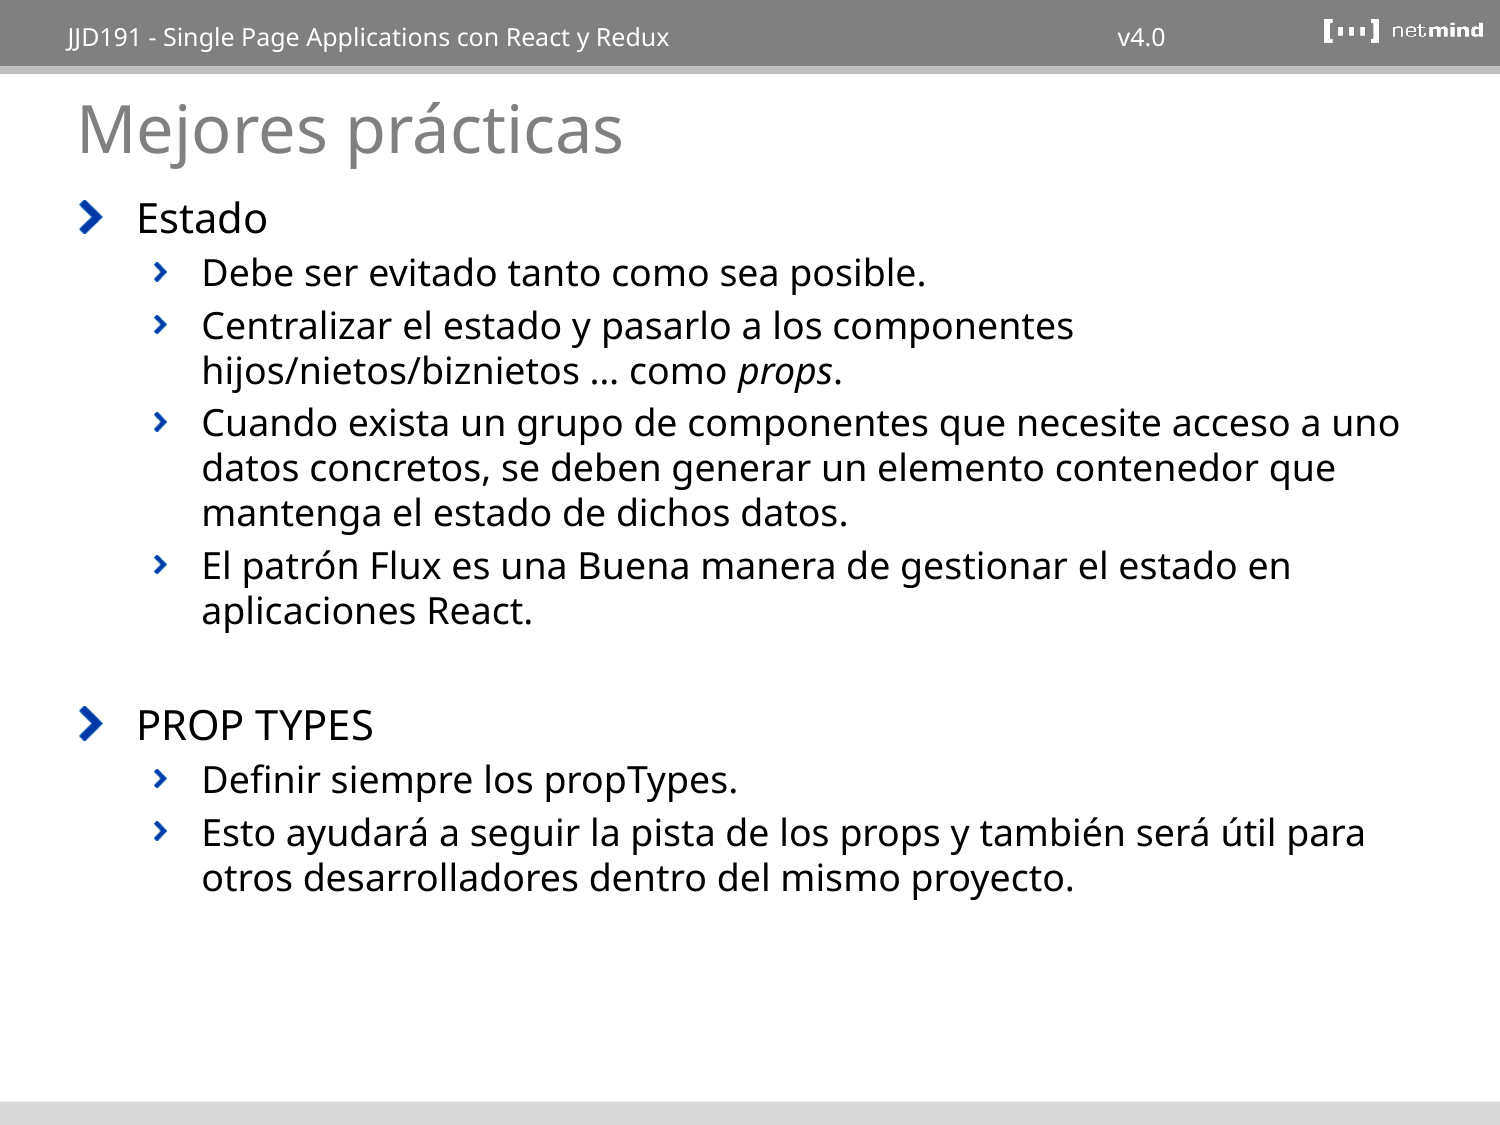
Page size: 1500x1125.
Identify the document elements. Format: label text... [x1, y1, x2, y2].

list Estado Debe ser evitado tanto como sea posible. Centralizar el estado y pasarlo a los componentes hijos/nietos/biznietos … como props. Cuando exista un grupo de componentes que necesite acceso a uno datos concretos, se deben generar un elemento contenedor que mantenga el estado de dichos datos. El patrón Flux es una Buena manera de gestionar el estado en aplicaciones React. PROP TYPES Definir siempre los propTypes. Esto ayudará a seguir la pista de los props y también será útil para otros desarrolladores dentro del mismo proyecto. [64, 184, 1447, 1059]
picture [154, 555, 167, 574]
picture [154, 315, 167, 334]
picture [79, 200, 103, 234]
picture [154, 821, 167, 841]
title Mejores prácticas [61, 79, 1483, 268]
picture [154, 262, 167, 282]
picture [1324, 19, 1483, 43]
picture [154, 412, 167, 432]
picture [79, 706, 103, 741]
picture [154, 769, 167, 788]
